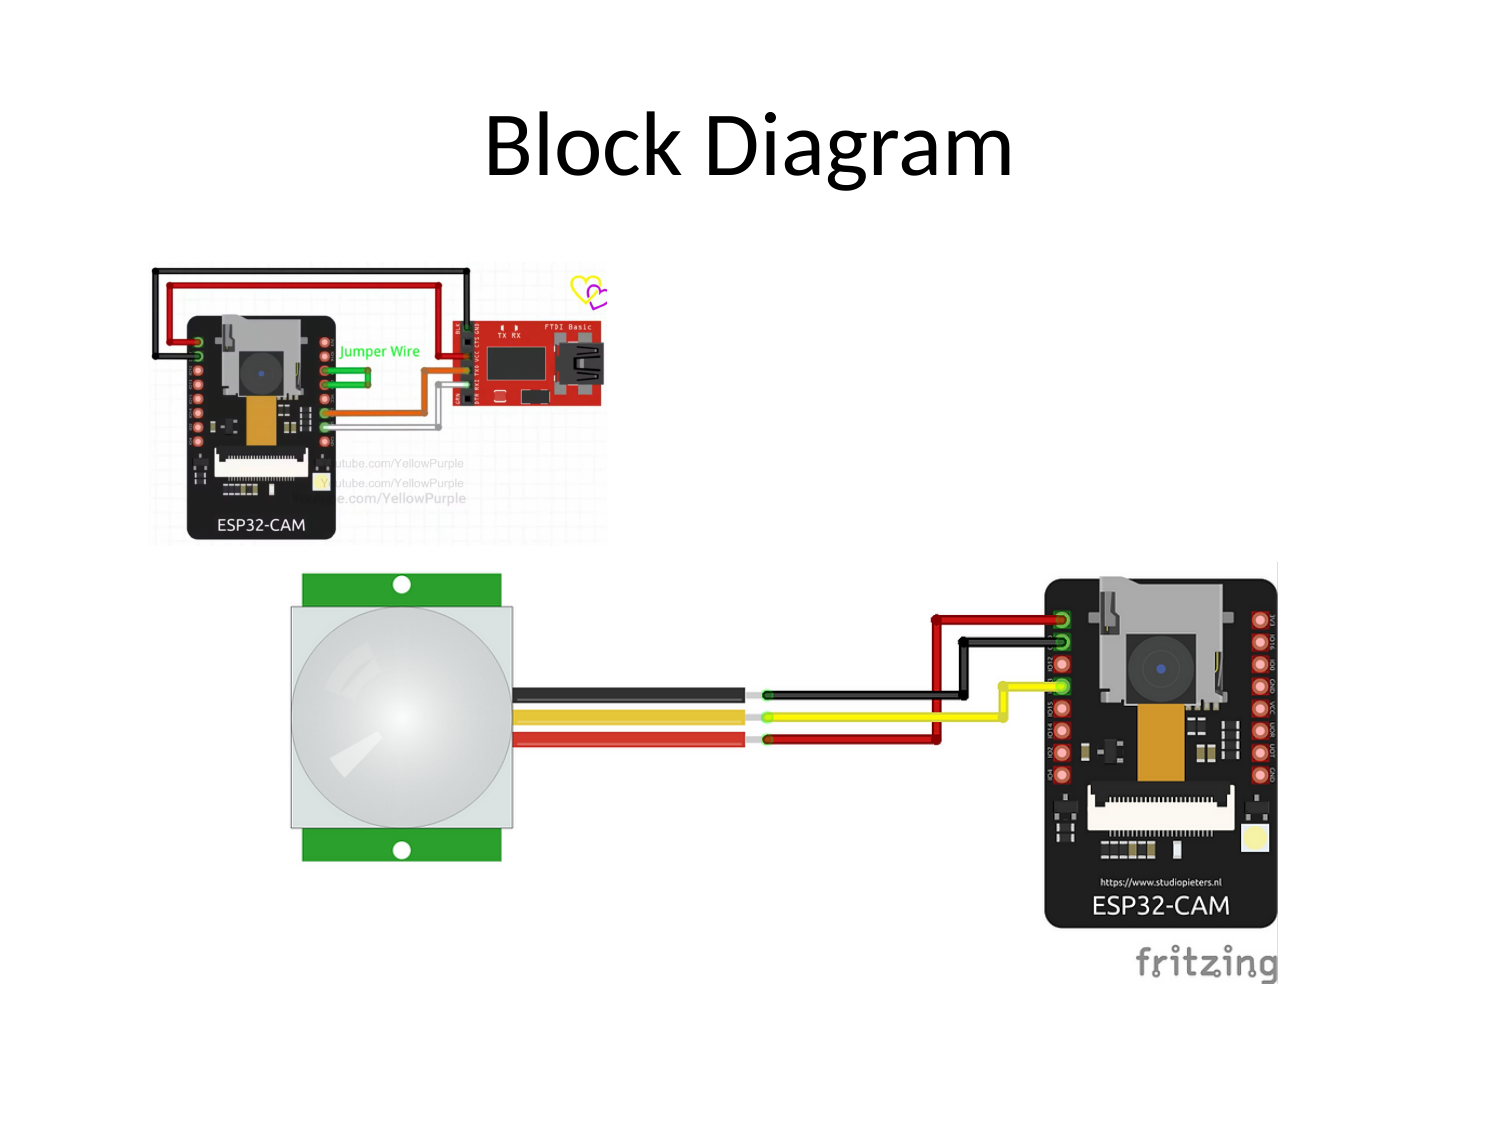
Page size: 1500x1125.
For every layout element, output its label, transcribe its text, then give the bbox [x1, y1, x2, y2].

title Block Diagram [75, 45, 1425, 233]
picture [280, 562, 1280, 984]
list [149, 262, 608, 546]
